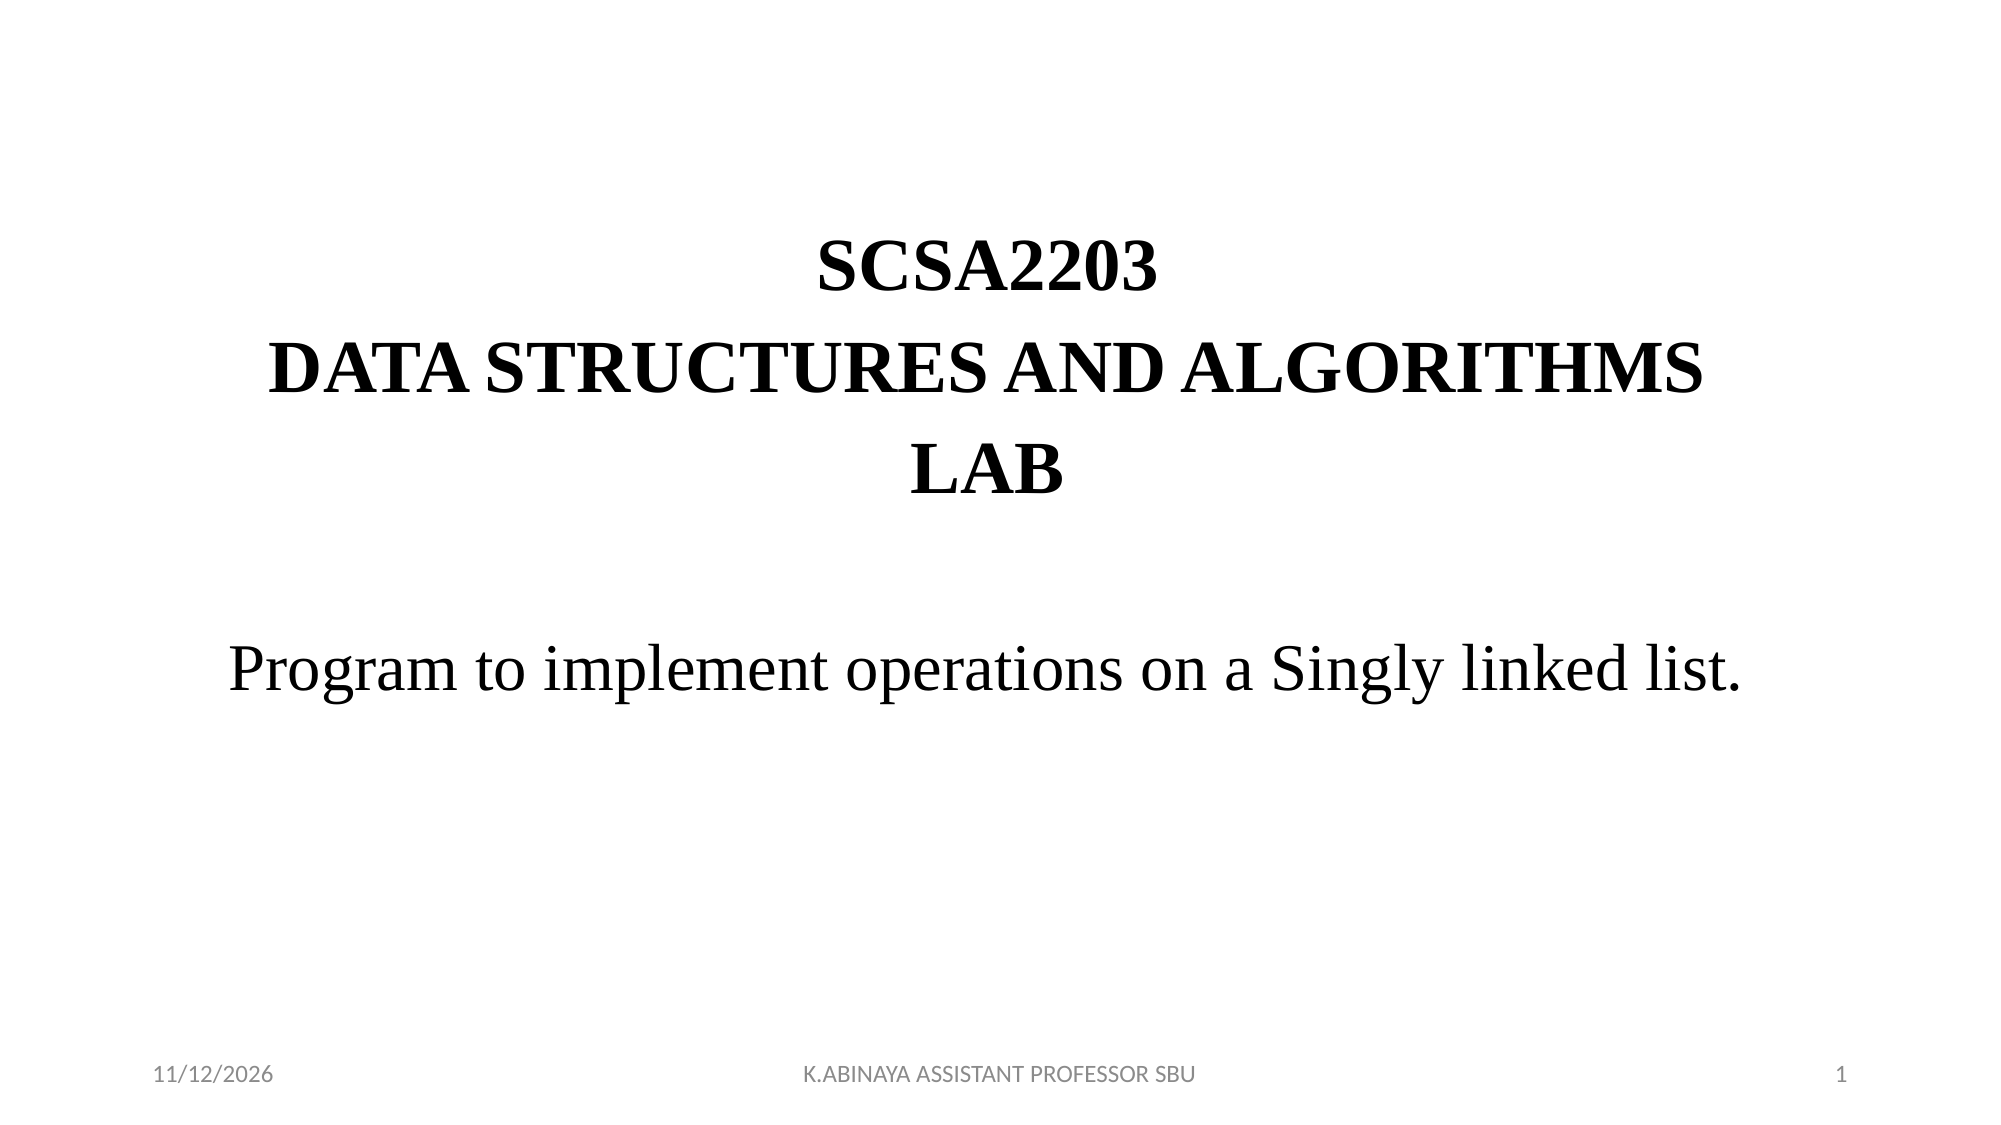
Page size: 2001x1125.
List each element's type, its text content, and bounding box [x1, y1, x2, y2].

slide_number 1 [1412, 1042, 1863, 1103]
footer K.ABINAYA ASSISTANT PROFESSOR SBU [662, 1042, 1338, 1103]
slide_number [137, 1042, 588, 1103]
subtitle SCSA2203 DATA STRUCTURES AND ALGORITHMS LAB Program to implement operations on a Singly linked list. [151, 107, 1824, 960]
